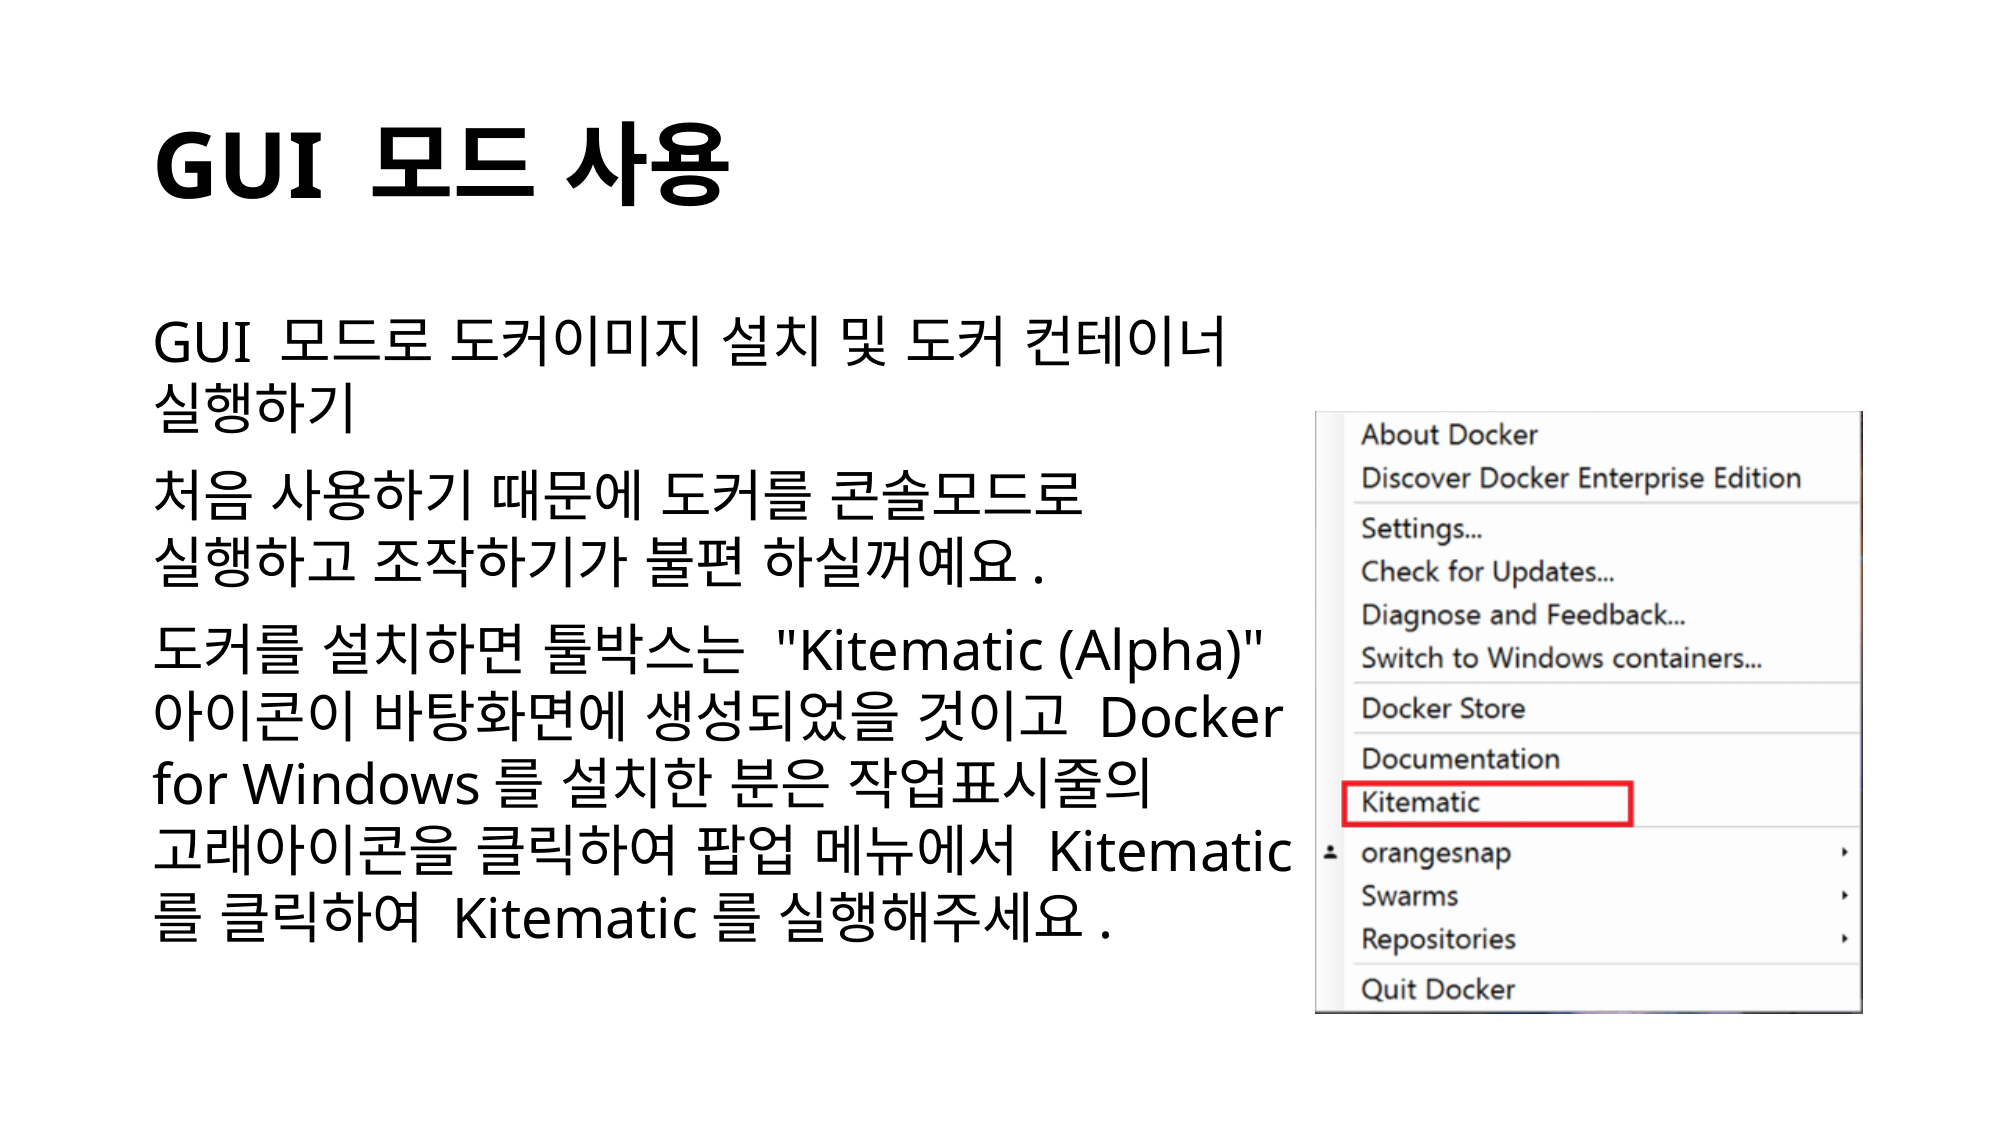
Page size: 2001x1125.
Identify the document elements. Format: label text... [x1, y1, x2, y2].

title GUI 모드 사용 [137, 59, 1863, 278]
list GUI 모드로 도커이미지 설치 및 도커 컨테이너 실행하기 처음 사용하기 때문에 도커를 콘솔모드로 실행하고 조작하기가 불편 하실꺼예요. 도커를 설치하면 툴박스는 "Kitematic (Alpha)" 아이콘이 바탕화면에 생성되었을 것이고 Docker for Windows를 설치한 분은 작업표시줄의 고래아이콘을 클릭하여 팝업 메뉴에서 Kitematic를 클릭하여 Kitematic를 실행해주세요. [137, 299, 1316, 1014]
picture [1315, 411, 1863, 1014]
